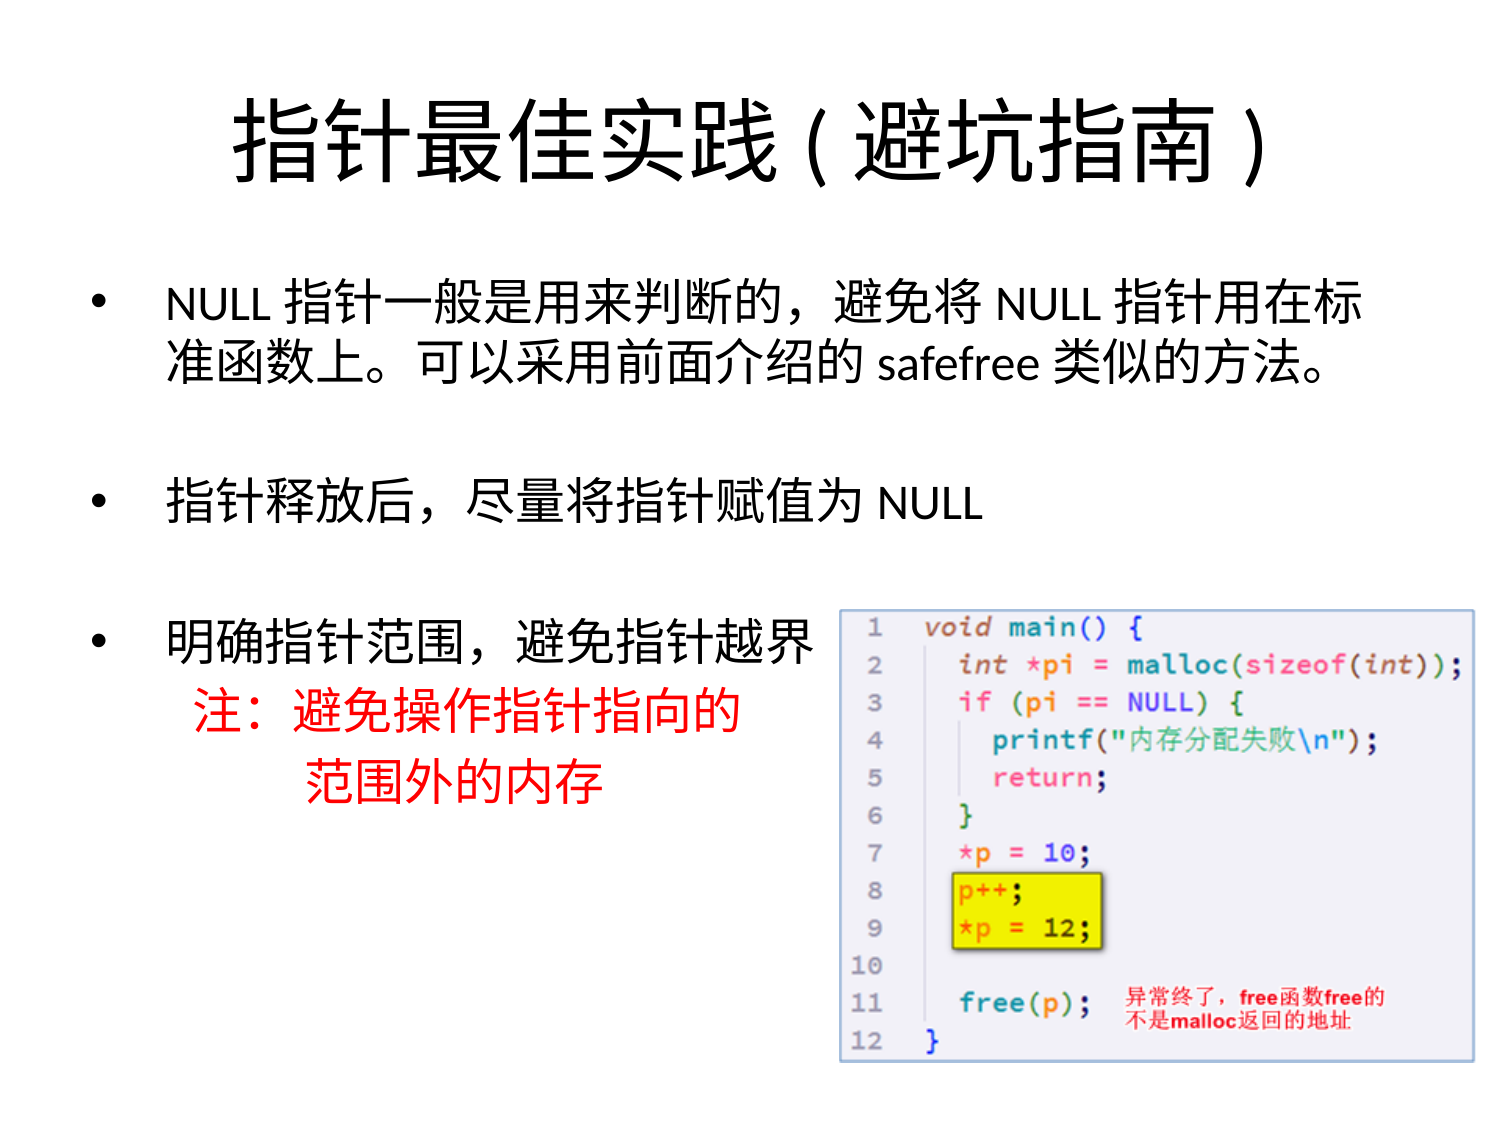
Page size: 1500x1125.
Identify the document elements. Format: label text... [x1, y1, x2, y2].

list NULL指针一般是用来判断的，避免将NULL指针用在标准函数上。可以采用前面介绍的safefree类似的方法。 指针释放后，尽量将指针赋值为NULL 明确指针范围，避免指针越界 注：避免操作指针指向的 范围外的内存 [75, 262, 1425, 1005]
picture [838, 609, 1477, 1063]
title 指针最佳实践(避坑指南) [75, 45, 1425, 233]
